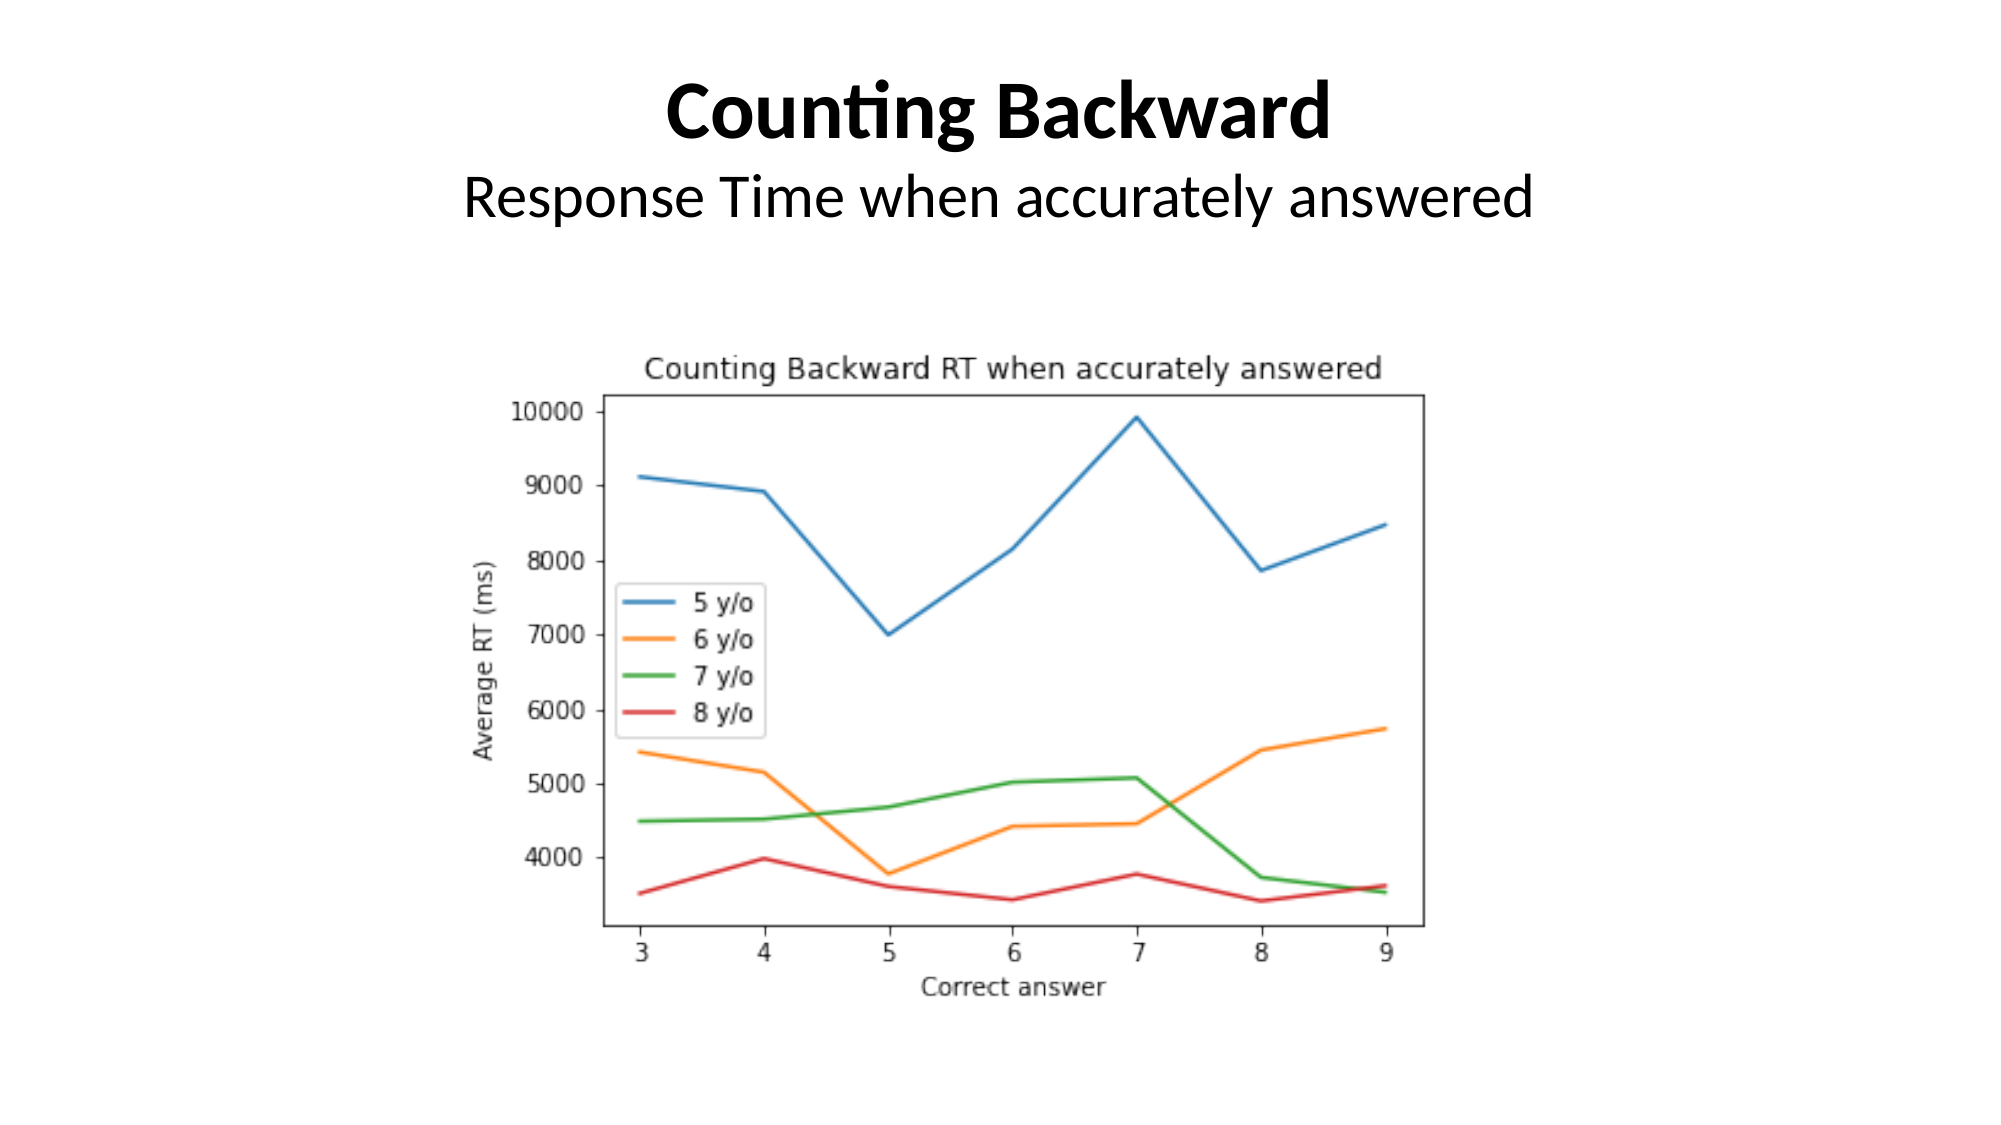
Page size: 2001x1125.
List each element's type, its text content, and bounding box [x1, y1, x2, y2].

text_box Counting Backward Response Time when accurately answered [347, 47, 1653, 238]
picture [471, 309, 1529, 1015]
